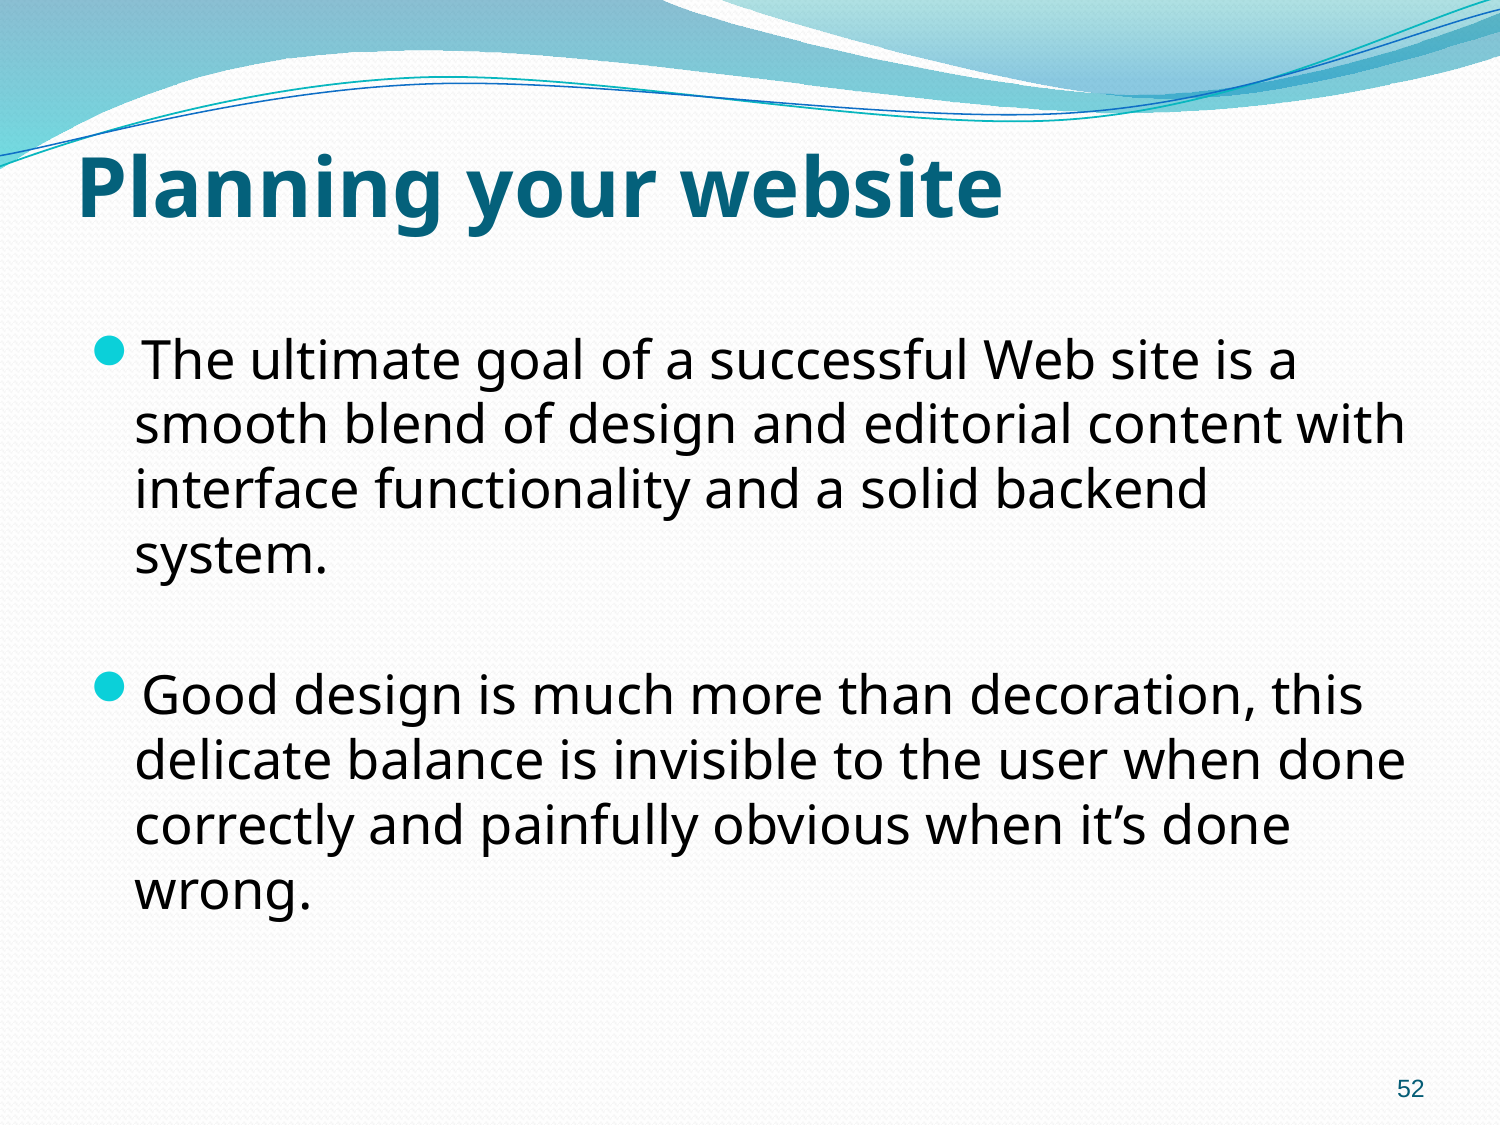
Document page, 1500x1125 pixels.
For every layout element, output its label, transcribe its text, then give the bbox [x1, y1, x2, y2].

slide_number 52 [1299, 1042, 1425, 1103]
title Planning your website [74, 115, 1426, 235]
list The ultimate goal of a successful Web site is a smooth blend of design and editorial content with interface functionality and a solid backend system. Good design is much more than decoration, this delicate balance is invisible to the user when done correctly and painfully obvious when it’s done wrong. [74, 317, 1426, 1038]
